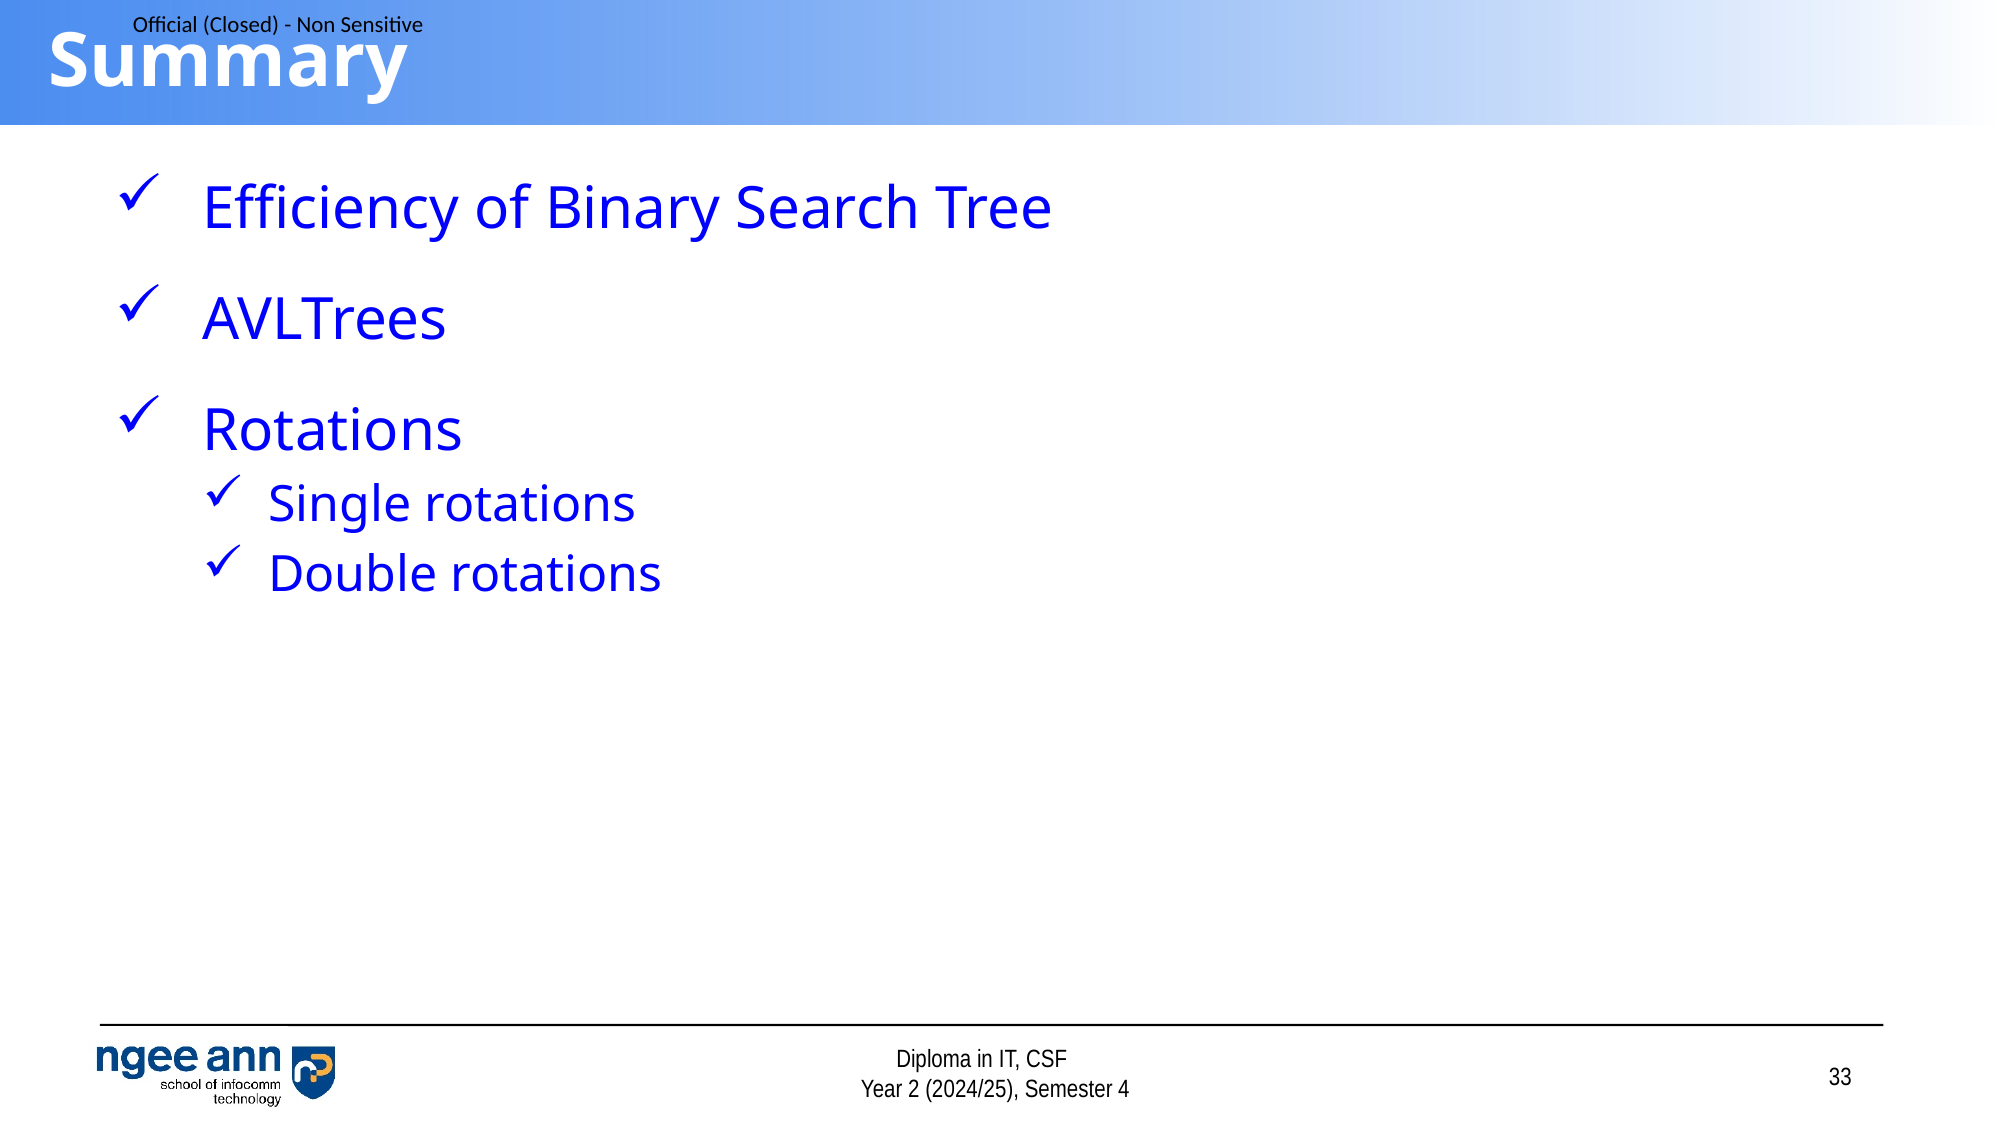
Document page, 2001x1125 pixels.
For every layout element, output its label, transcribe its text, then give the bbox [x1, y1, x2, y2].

title Summary [31, 0, 2000, 115]
list Efficiency of Binary Search Tree AVLTrees Rotations Single rotations Double rotations [99, 162, 1688, 813]
picture [77, 1029, 353, 1121]
